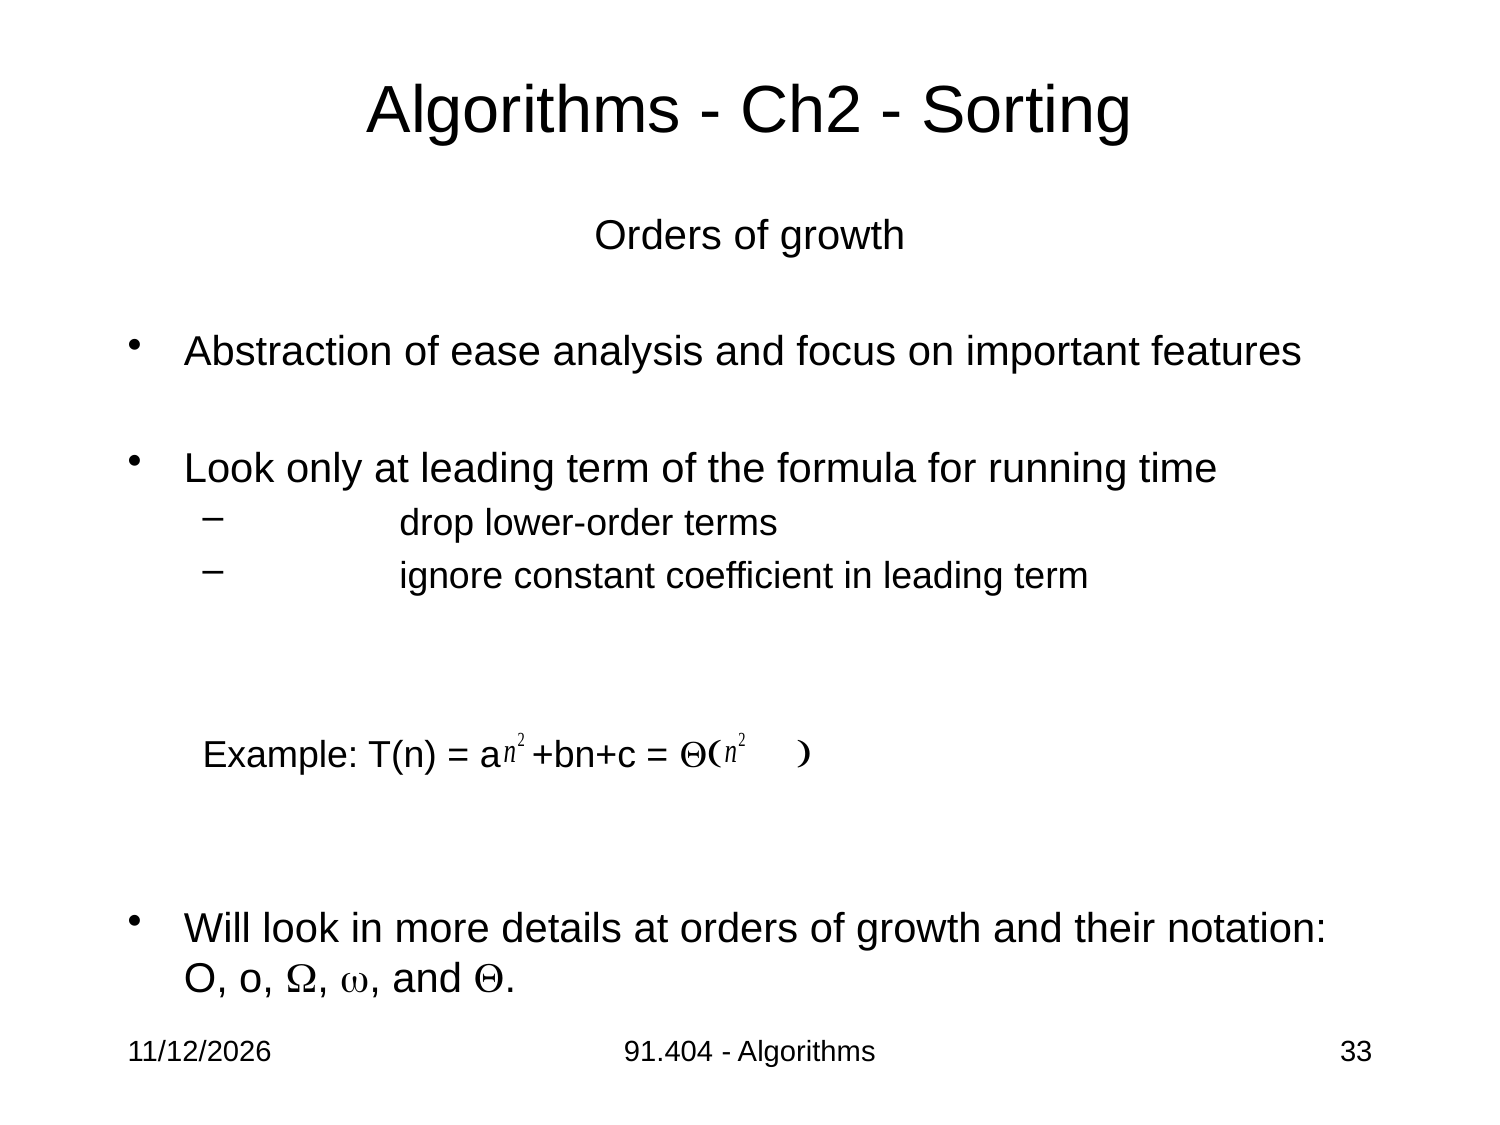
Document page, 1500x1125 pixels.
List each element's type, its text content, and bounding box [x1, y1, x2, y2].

list Orders of growth Abstraction of ease analysis and focus on important features Look only at leading term of the formula for running time drop lower-order terms ignore constant coefficient in leading term Example: T(n) = a +bn+c = ( ) Will look in more details at orders of growth and their notation: O, o, , , and . [112, 199, 1388, 1001]
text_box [720, 724, 751, 771]
title Algorithms - Ch2 - Sorting [112, 37, 1388, 176]
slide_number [112, 1024, 426, 1101]
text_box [499, 724, 530, 771]
footer 91.404 - Algorithms [512, 1024, 988, 1101]
slide_number 33 [1074, 1024, 1388, 1101]
